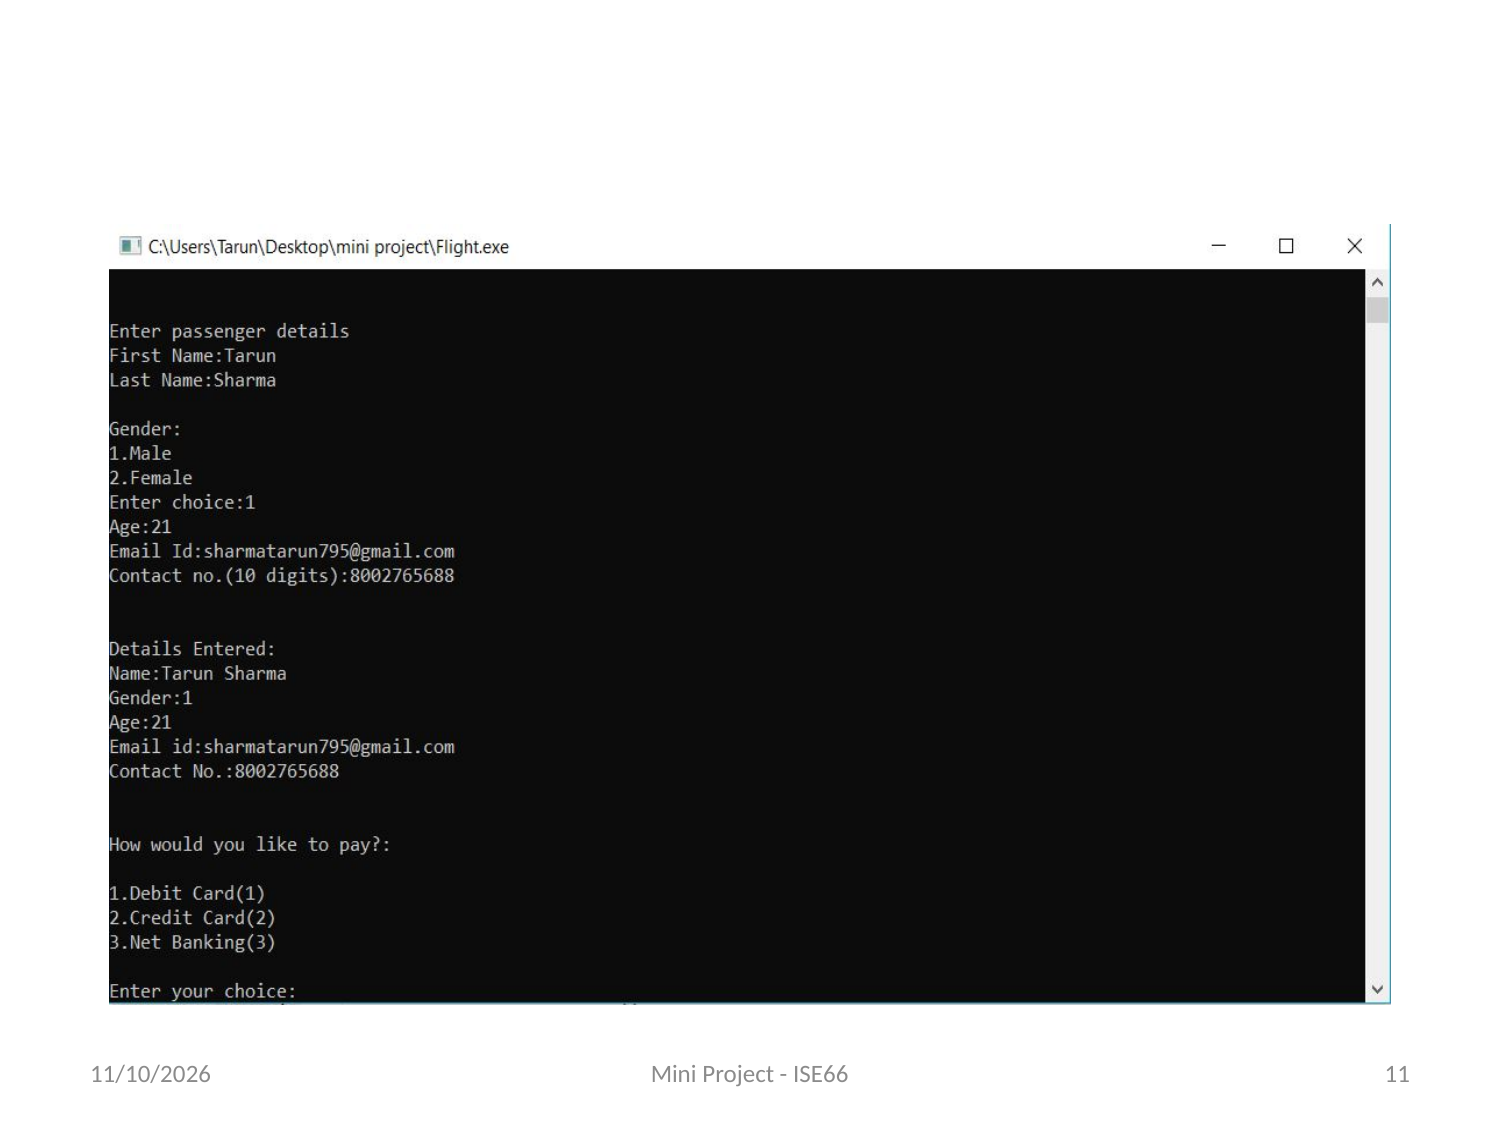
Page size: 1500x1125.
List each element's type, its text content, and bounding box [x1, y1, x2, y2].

footer Mini Project - ISE66 [512, 1042, 988, 1103]
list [109, 224, 1391, 1006]
slide_number 11 [1074, 1042, 1425, 1103]
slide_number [75, 1042, 425, 1103]
